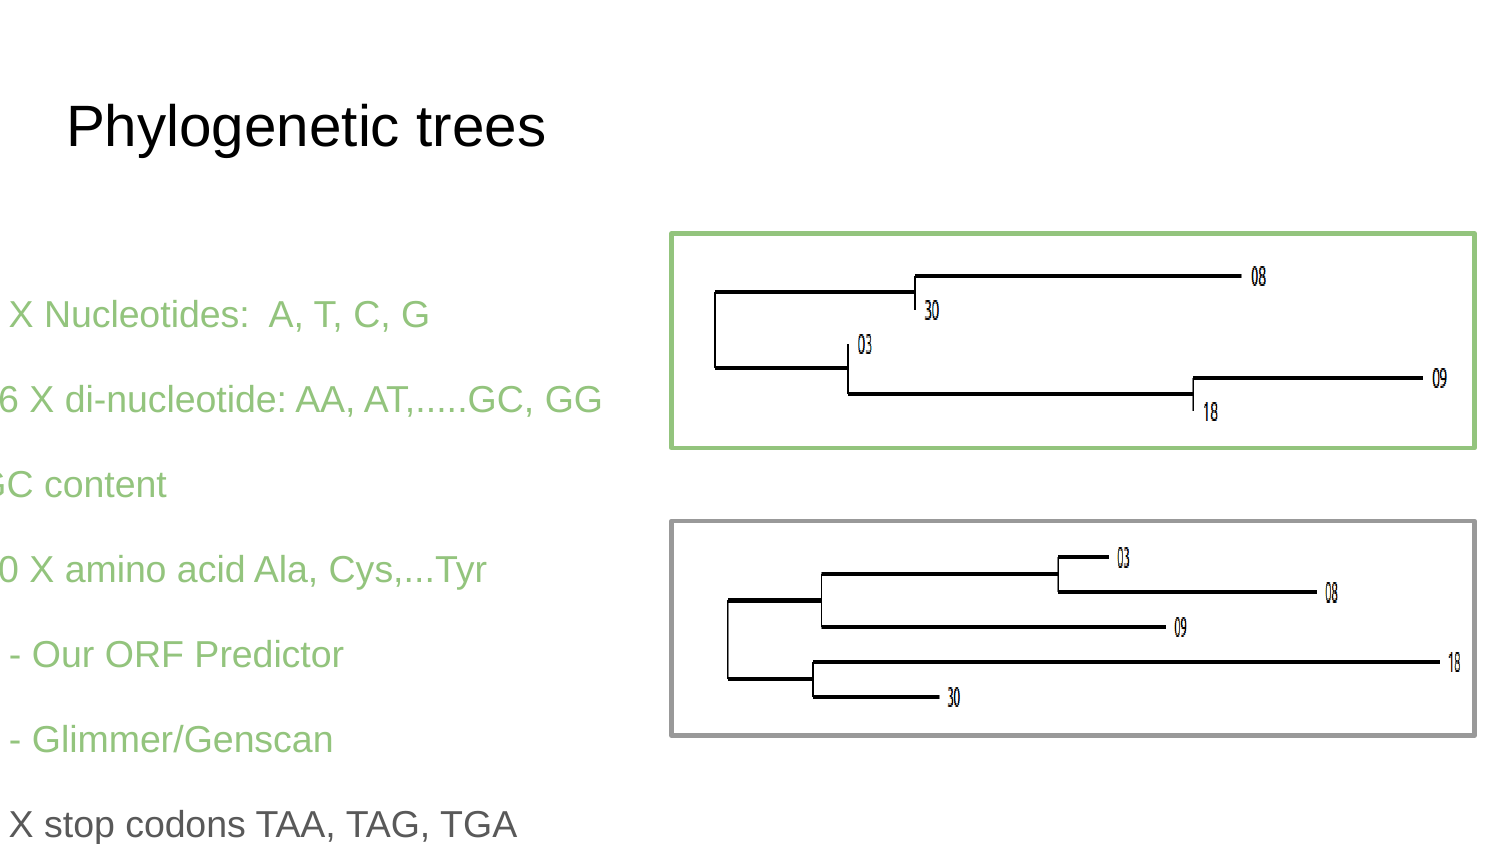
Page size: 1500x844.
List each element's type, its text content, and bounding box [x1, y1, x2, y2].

title Phylogenetic trees [51, 72, 1449, 167]
list 4 X Nucleotides: A, T, C, G 16 X di-nucleotide: AA, AT,.....GC, GG GC content 20 X amino acid Ala, Cys,...Tyr - Our ORF Predictor - Glimmer/Genscan 3 X stop codons TAA, TAG, TGA [0, 268, 1152, 826]
picture [709, 259, 1452, 435]
text_box [671, 520, 1475, 736]
picture [720, 543, 1463, 718]
text_box [671, 233, 1475, 448]
